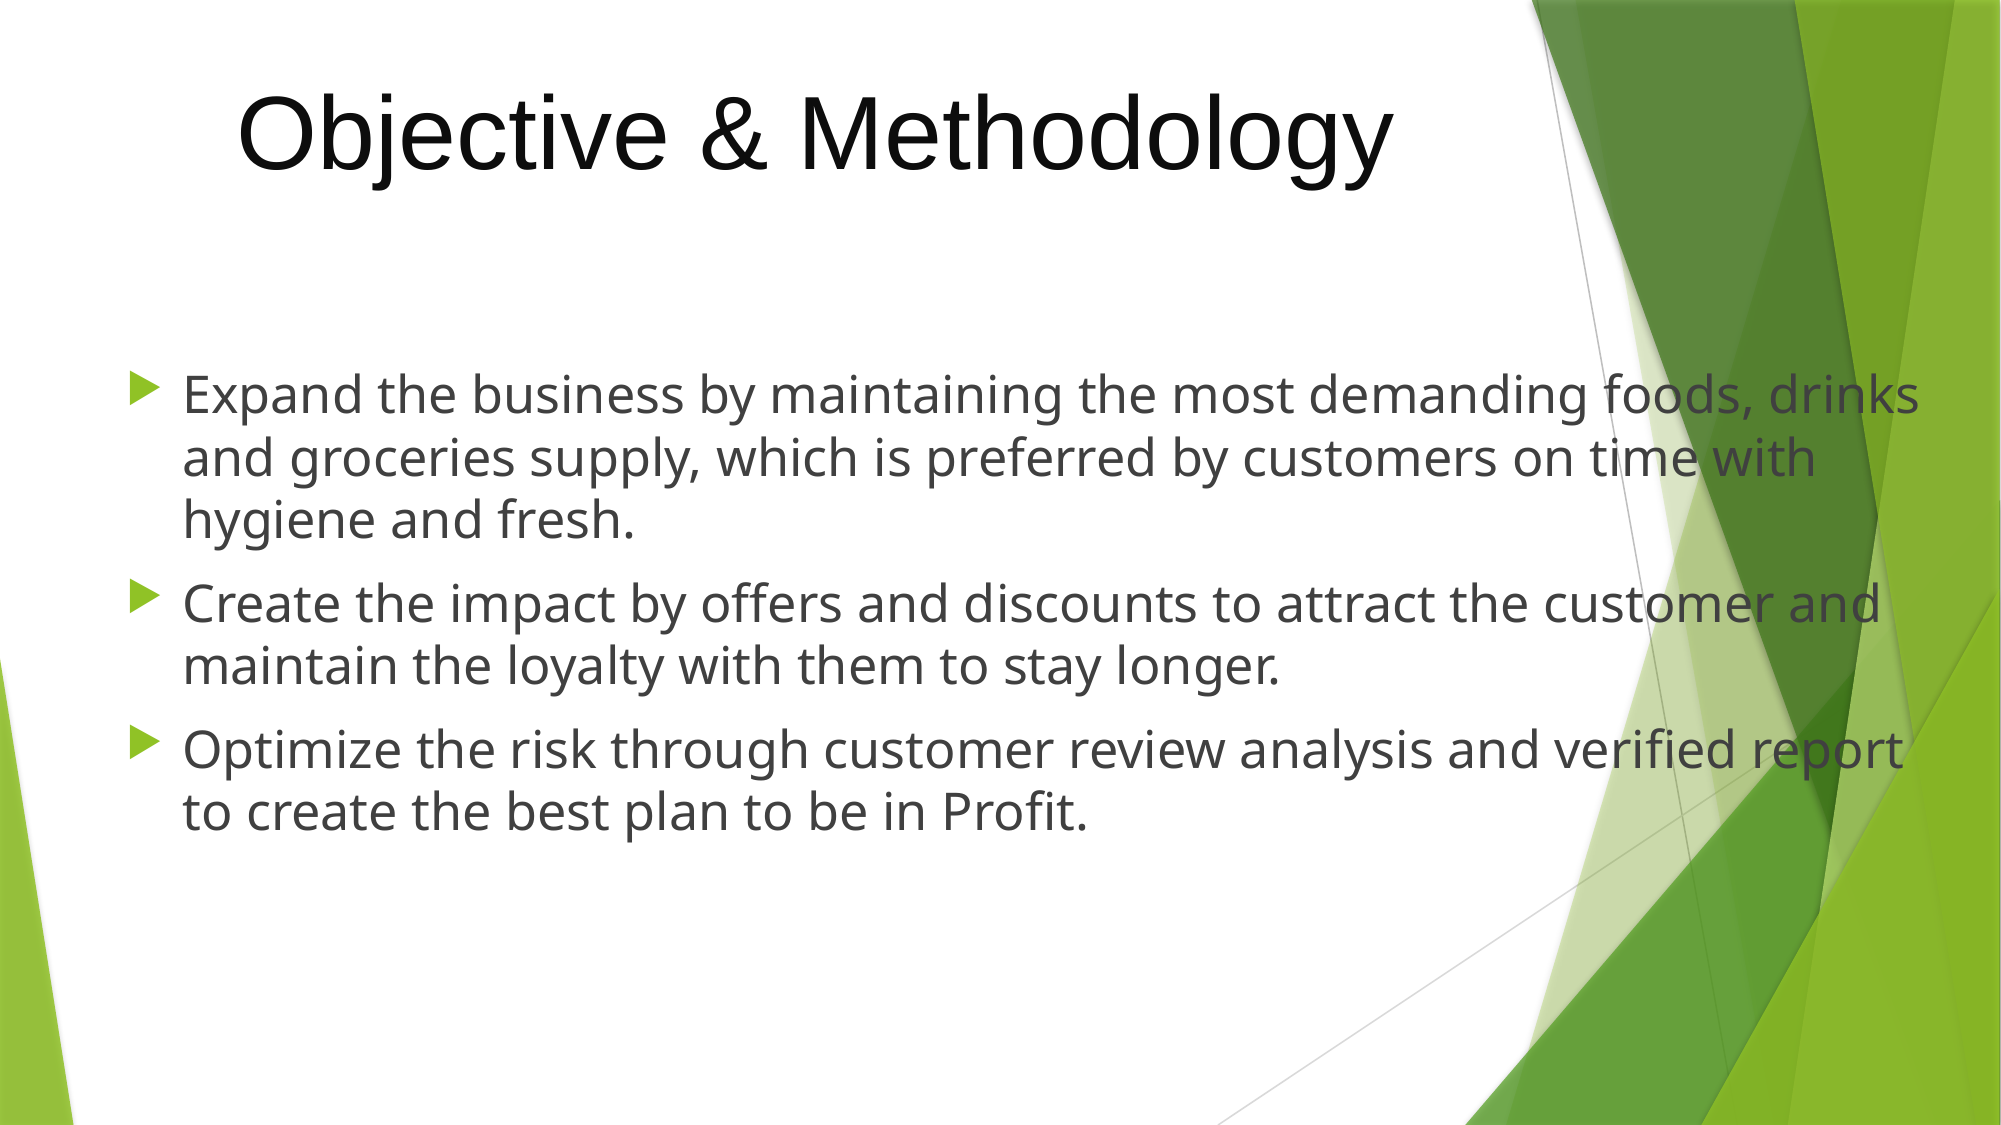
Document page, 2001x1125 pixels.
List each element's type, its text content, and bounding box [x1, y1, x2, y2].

list Expand the business by maintaining the most demanding foods, drinks and groceries supply, which is preferred by customers on time with hygiene and fresh. Create the impact by offers and discounts to attract the customer and maintain the loyalty with them to stay longer. Optimize the risk through customer review analysis and verified report to create the best plan to be in Profit. [111, 354, 1939, 1067]
title Objective & Methodology [111, 57, 1522, 244]
